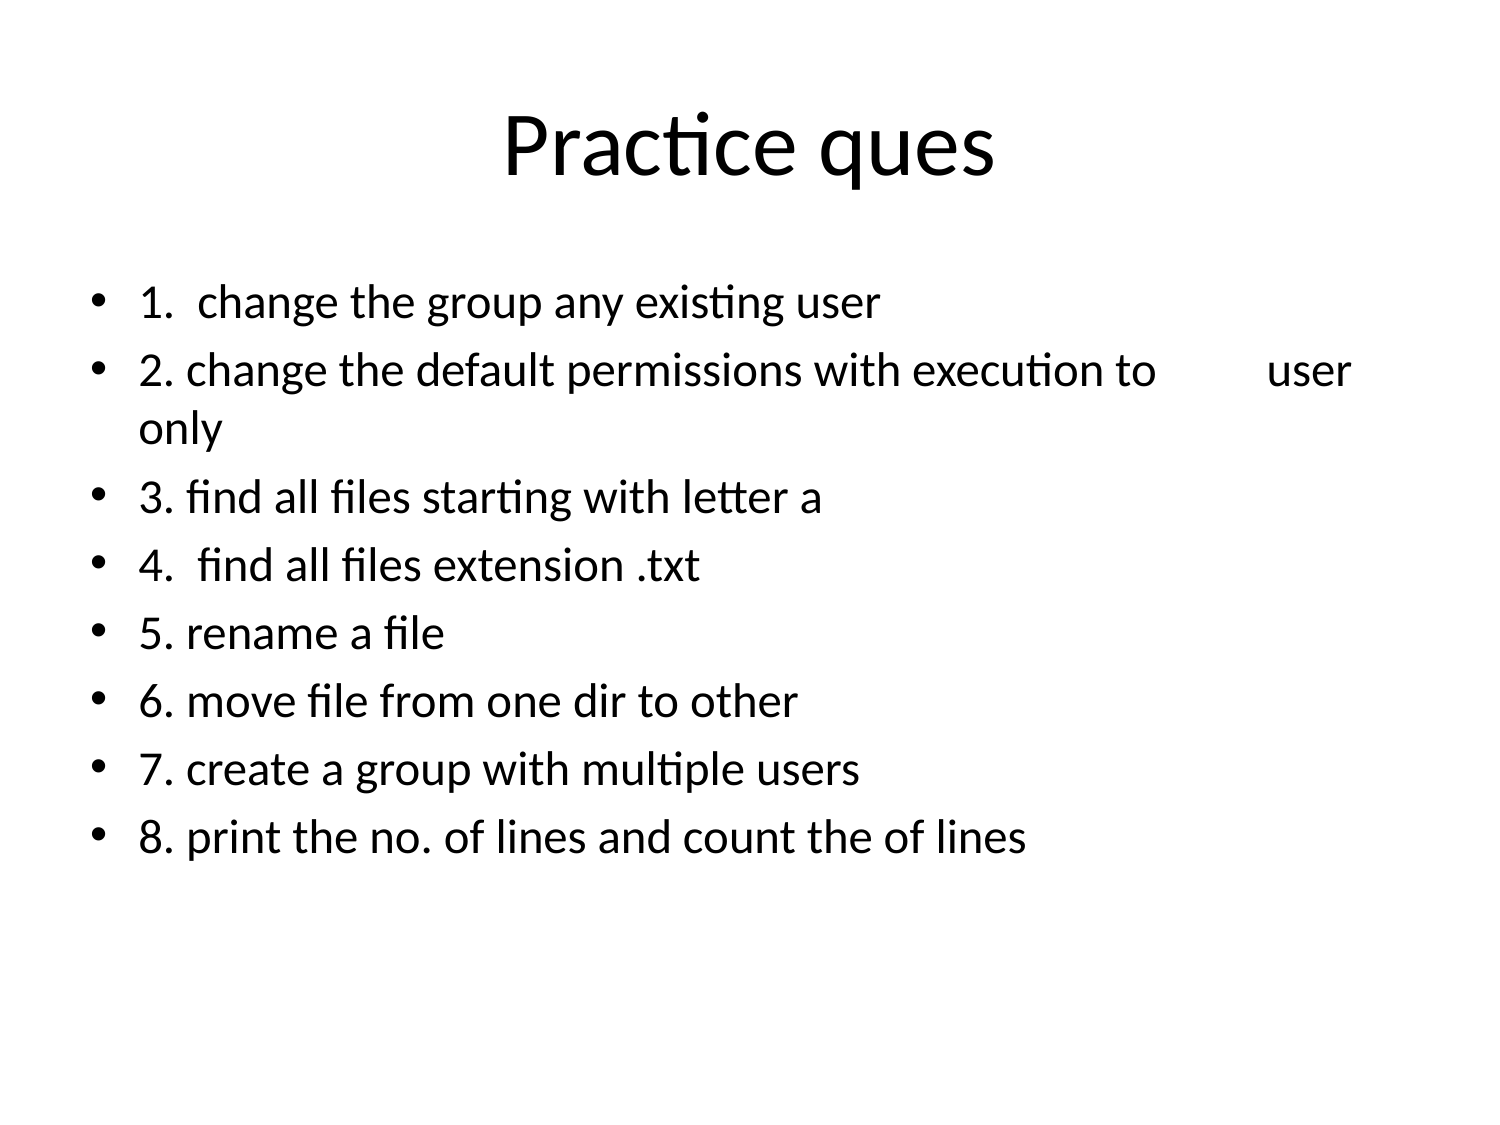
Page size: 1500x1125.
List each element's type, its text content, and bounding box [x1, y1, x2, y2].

list 1. change the group any existing user 2. change the default permissions with execution to user only 3. find all files starting with letter a 4. find all files extension .txt 5. rename a file 6. move file from one dir to other 7. create a group with multiple users 8. print the no. of lines and count the of lines [75, 262, 1425, 1005]
title Practice ques [75, 45, 1425, 233]
